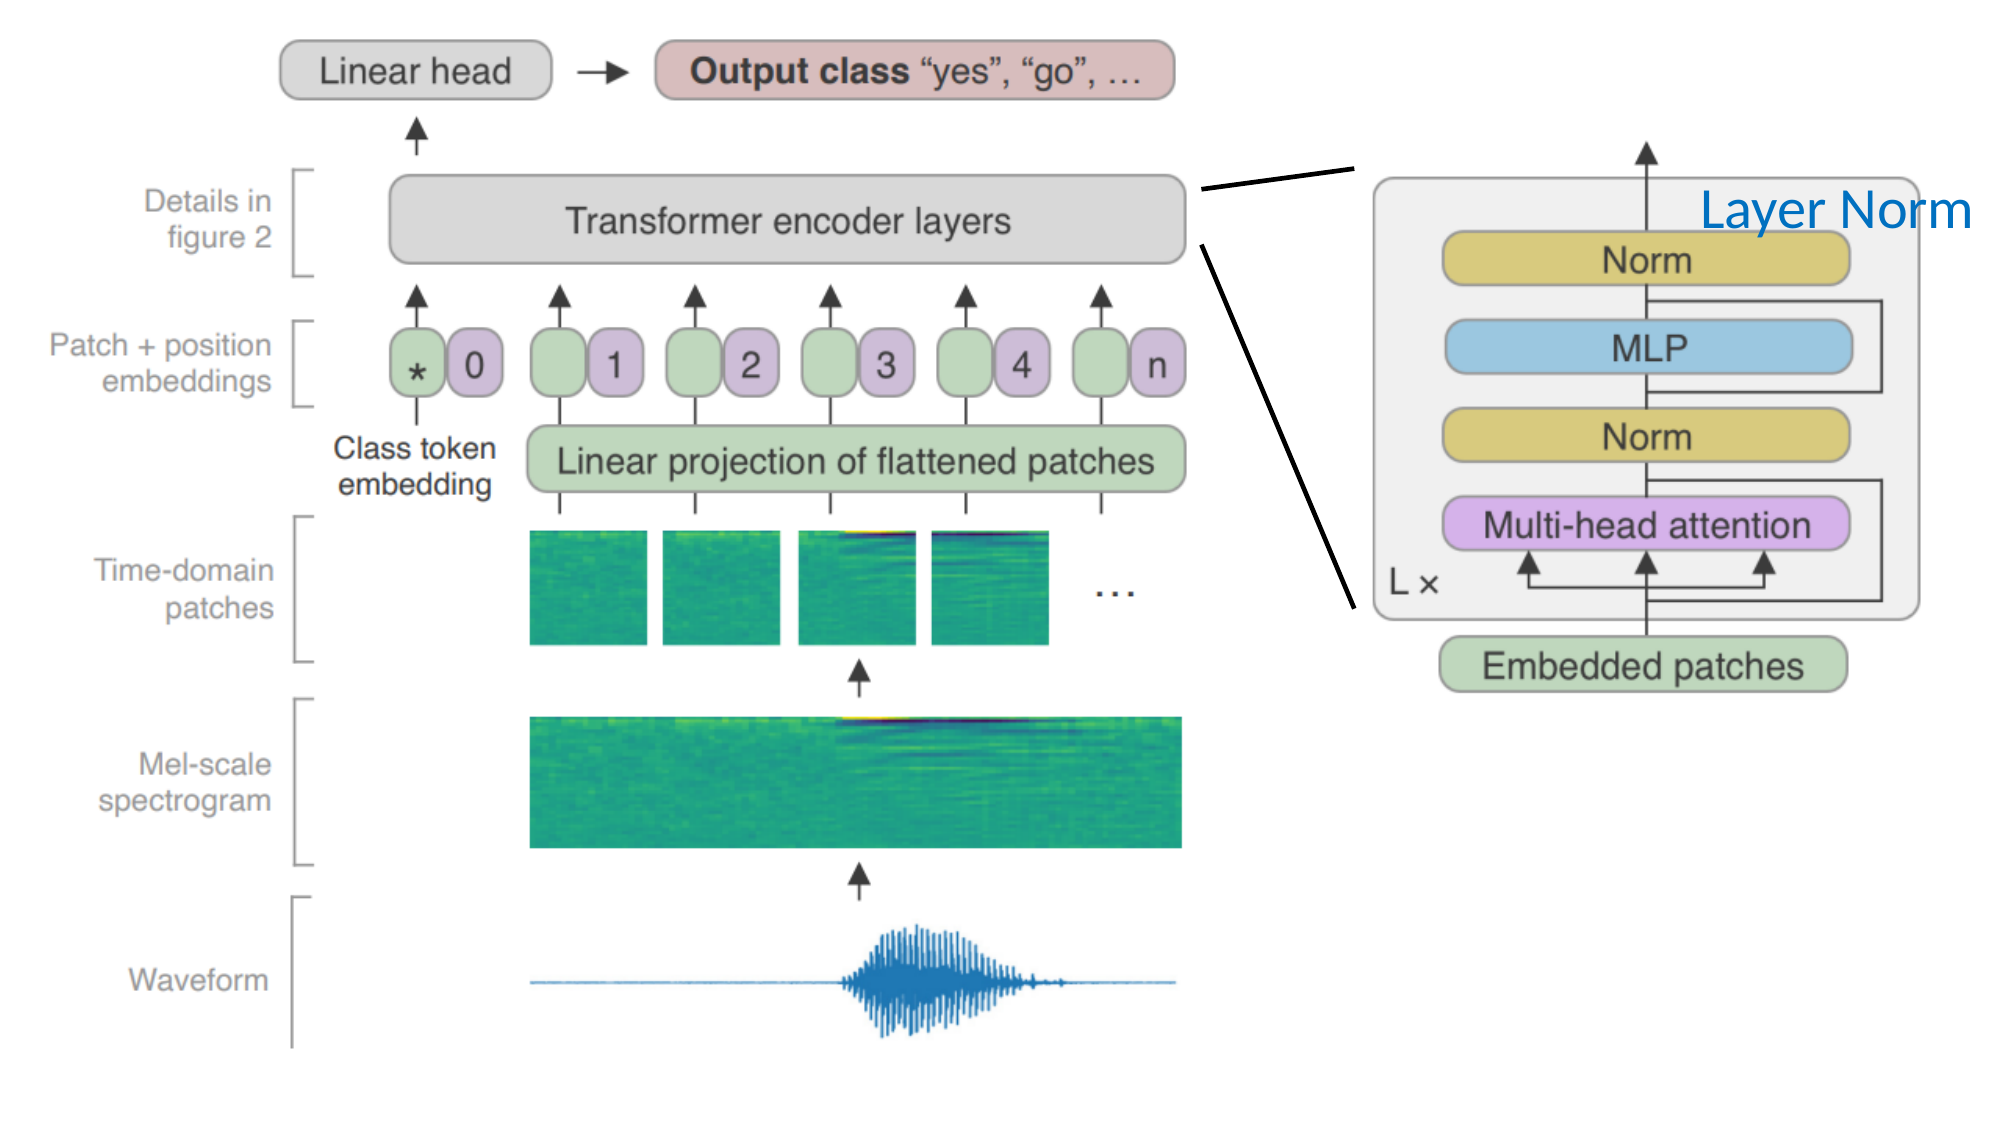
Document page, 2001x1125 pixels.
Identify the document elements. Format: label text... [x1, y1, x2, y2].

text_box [1201, 168, 1355, 190]
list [1323, 94, 1938, 712]
picture [0, 0, 1276, 1055]
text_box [1201, 244, 1355, 609]
text_box Layer Norm [1938, 162, 1990, 248]
